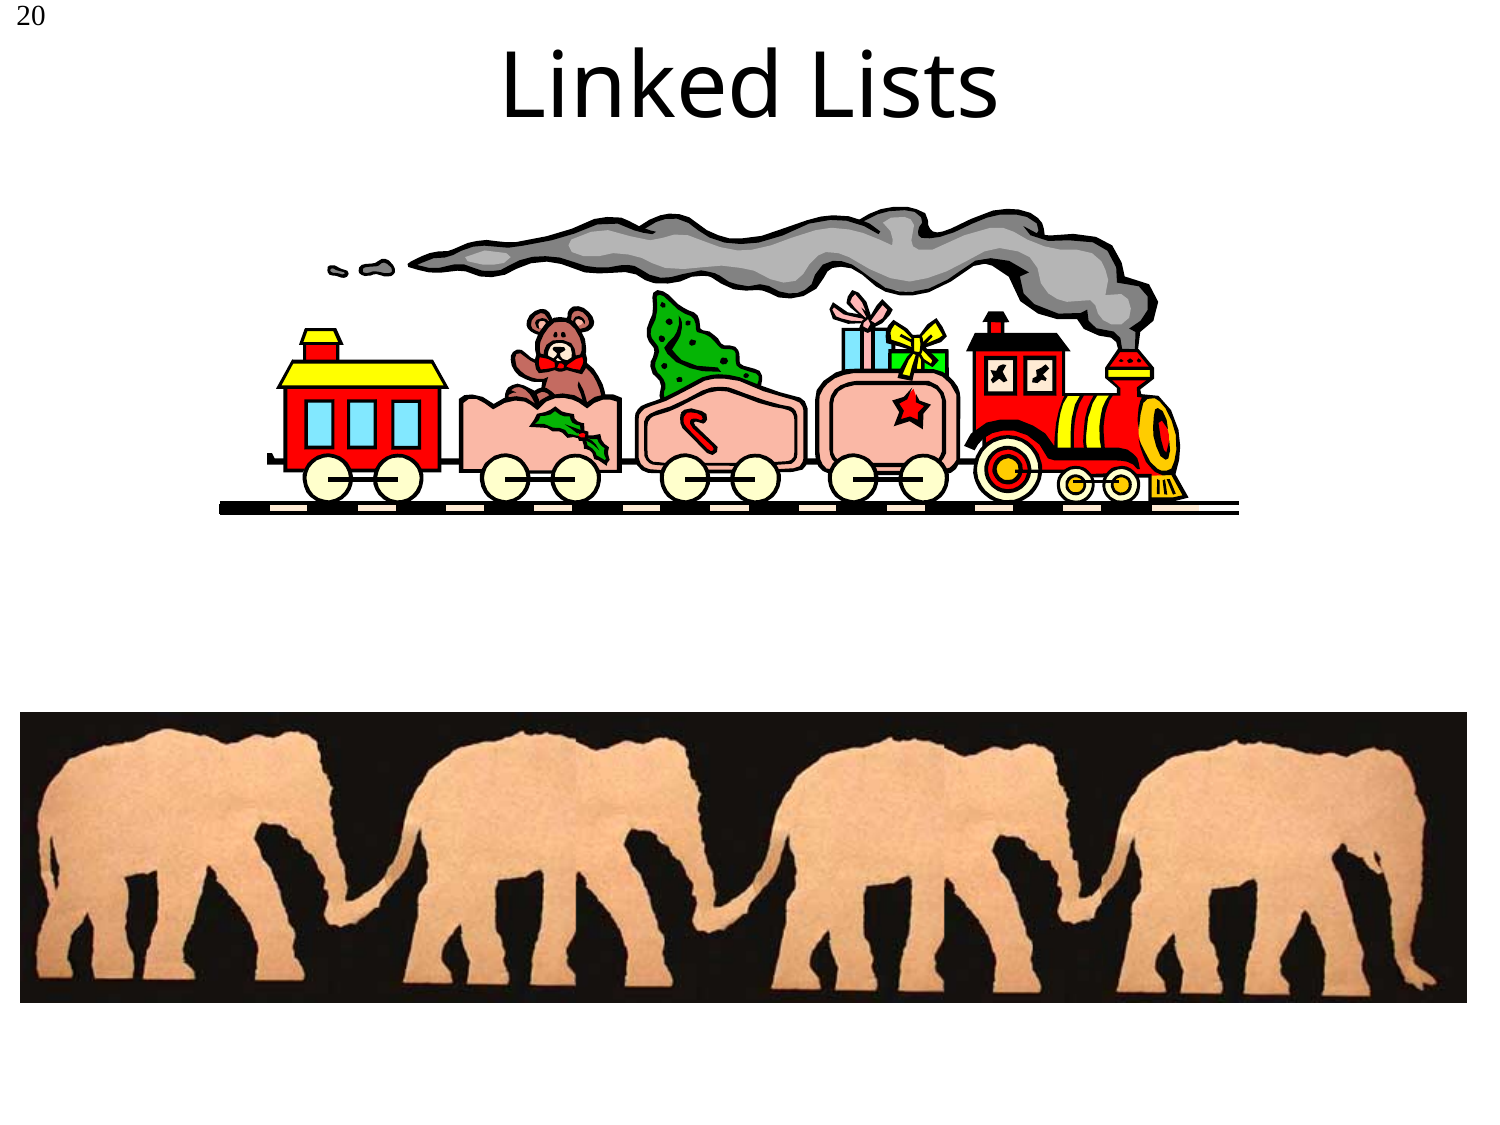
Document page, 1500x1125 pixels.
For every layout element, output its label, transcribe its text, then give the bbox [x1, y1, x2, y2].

picture [212, 199, 1240, 522]
picture [20, 712, 1467, 1003]
title Linked Lists [112, 0, 1388, 175]
slide_number 20 [0, 0, 61, 65]
